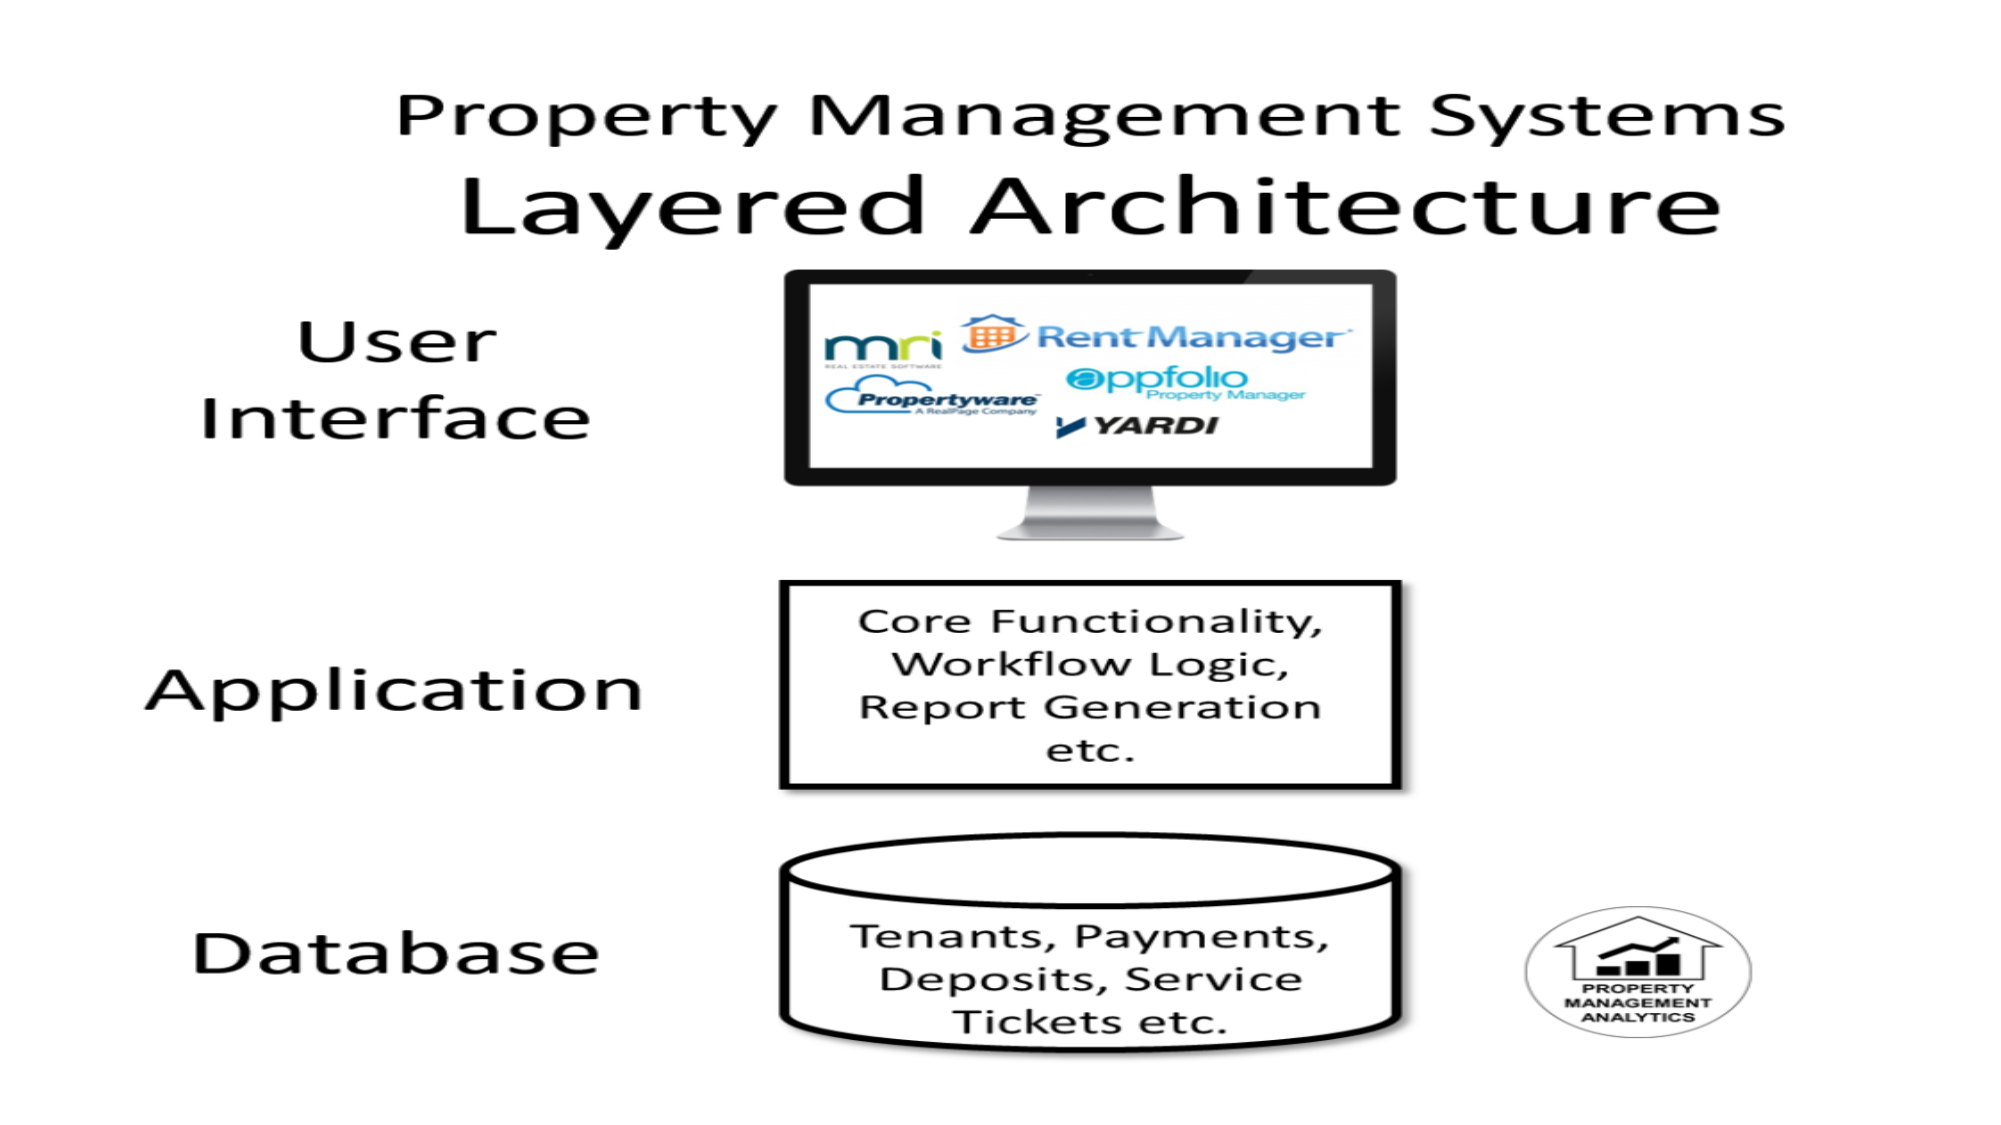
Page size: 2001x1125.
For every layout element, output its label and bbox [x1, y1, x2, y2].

list [87, 64, 1913, 1066]
